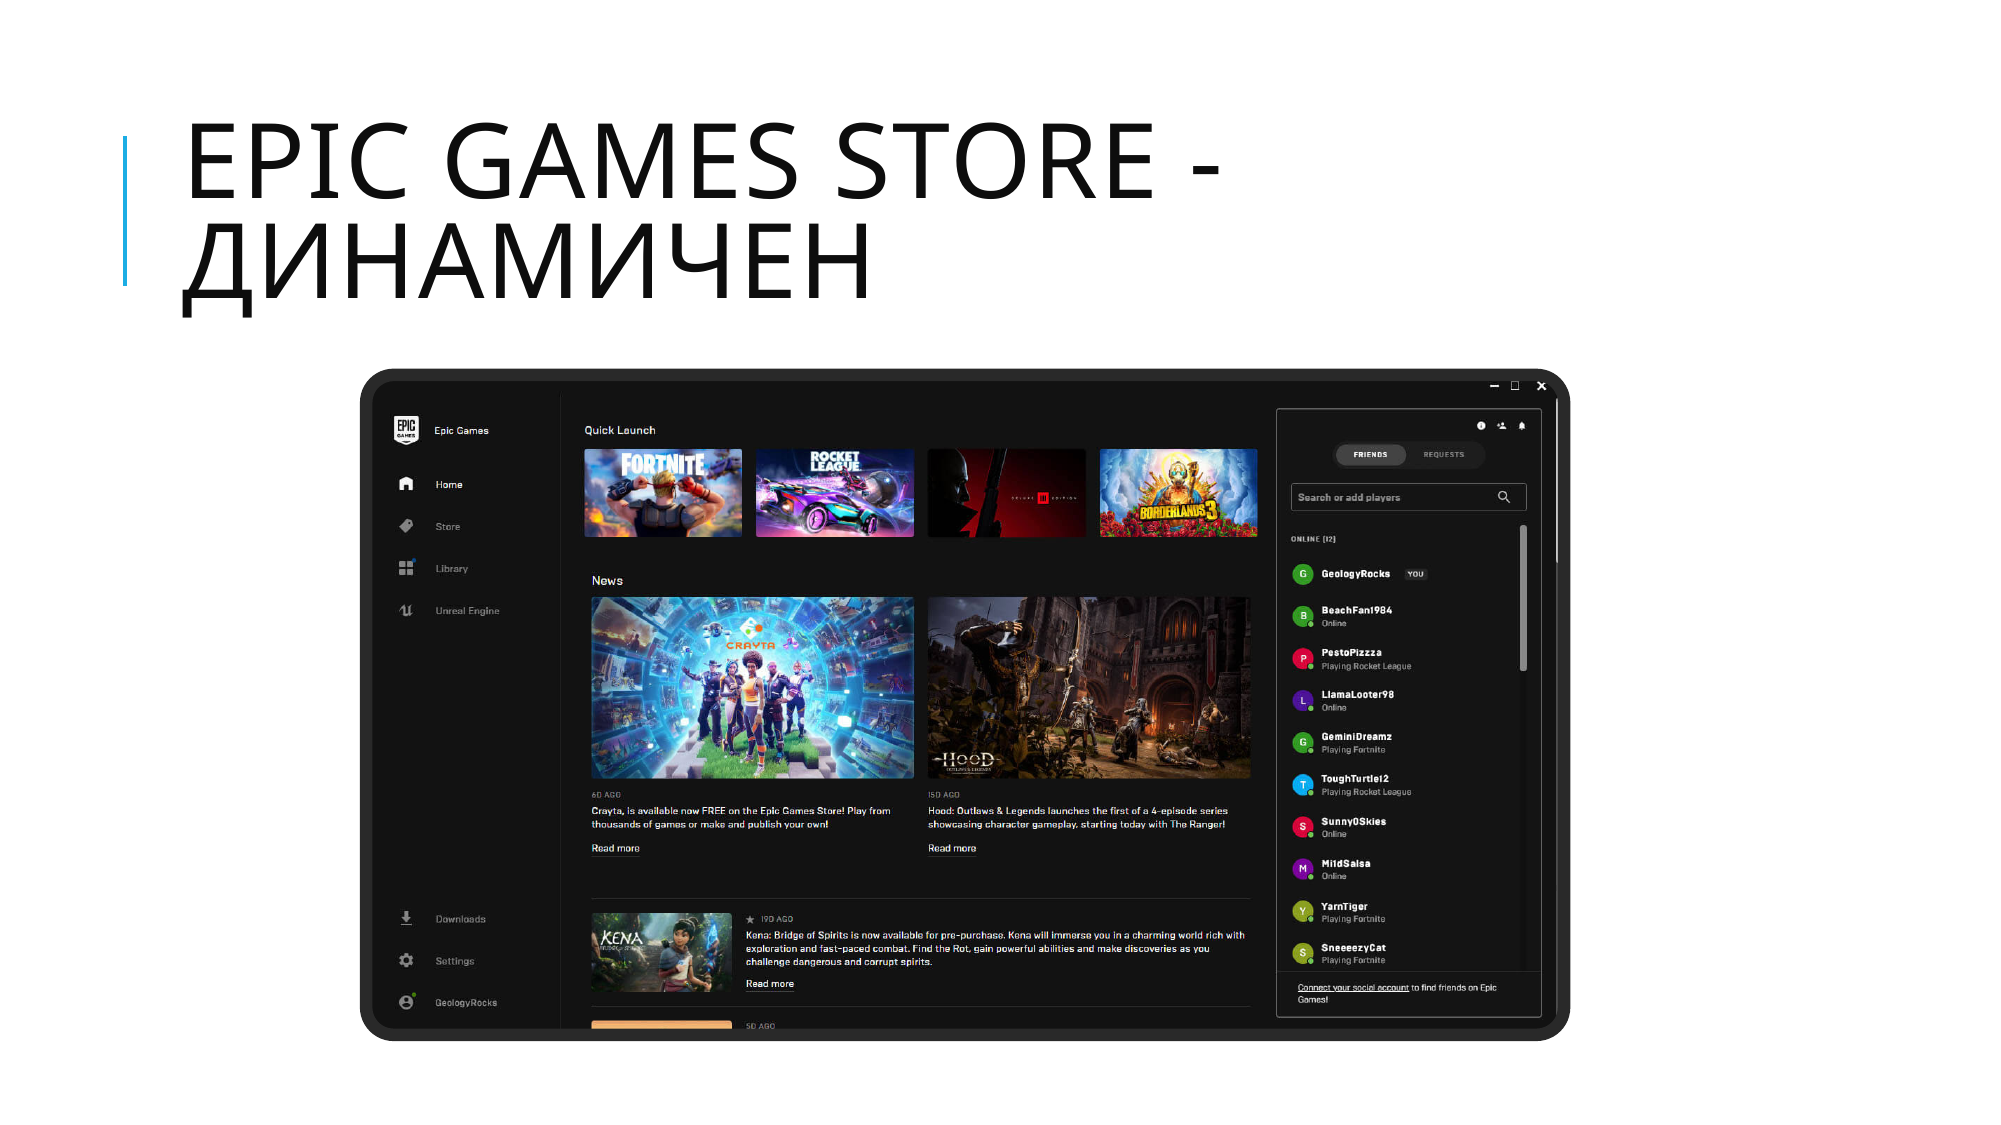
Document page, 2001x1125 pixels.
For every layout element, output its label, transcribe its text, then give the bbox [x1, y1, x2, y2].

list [365, 374, 1565, 1036]
title Epic games store - динамичен [168, 96, 1763, 342]
